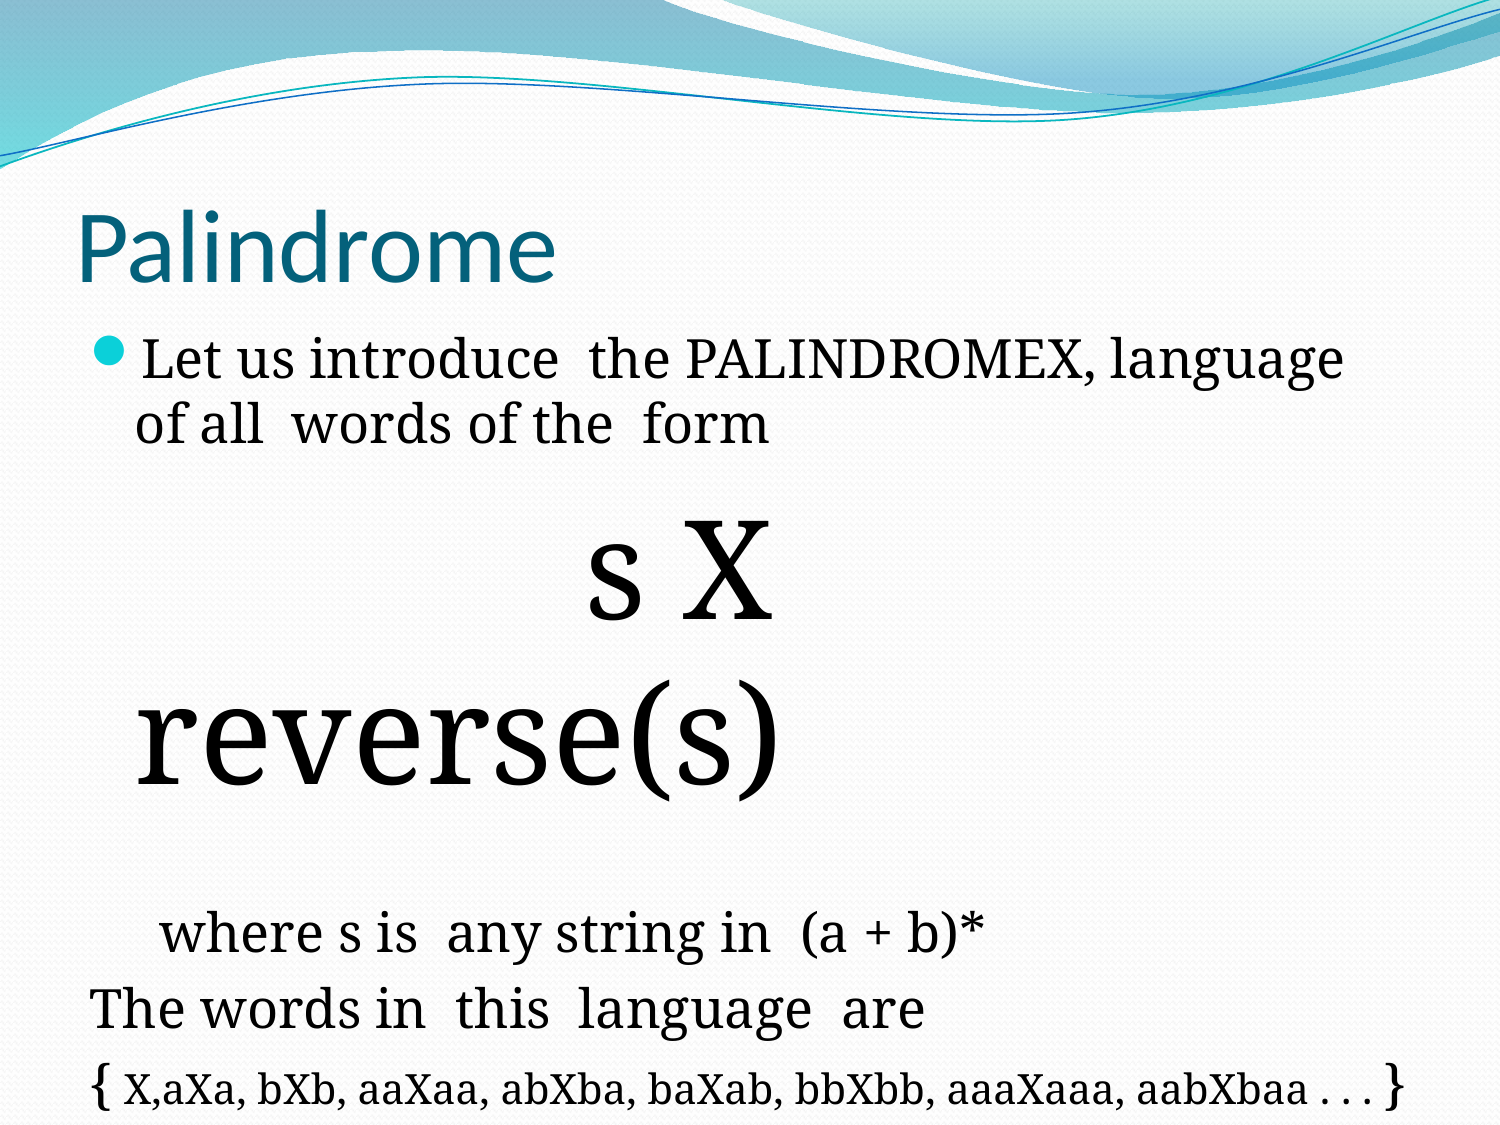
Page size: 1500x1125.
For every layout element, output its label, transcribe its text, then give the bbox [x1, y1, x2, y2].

list Let us introduce the PALINDROMEX, language of all words of the form s X reverse(s) where s is any string in (a + b)* The words in this language are { X,aXa, bXb, aaXaa, abXba, baXab, bbXbb, aaaXaaa, aabXbaa . . . } [75, 317, 1425, 1038]
title Palindrome [75, 115, 1425, 303]
